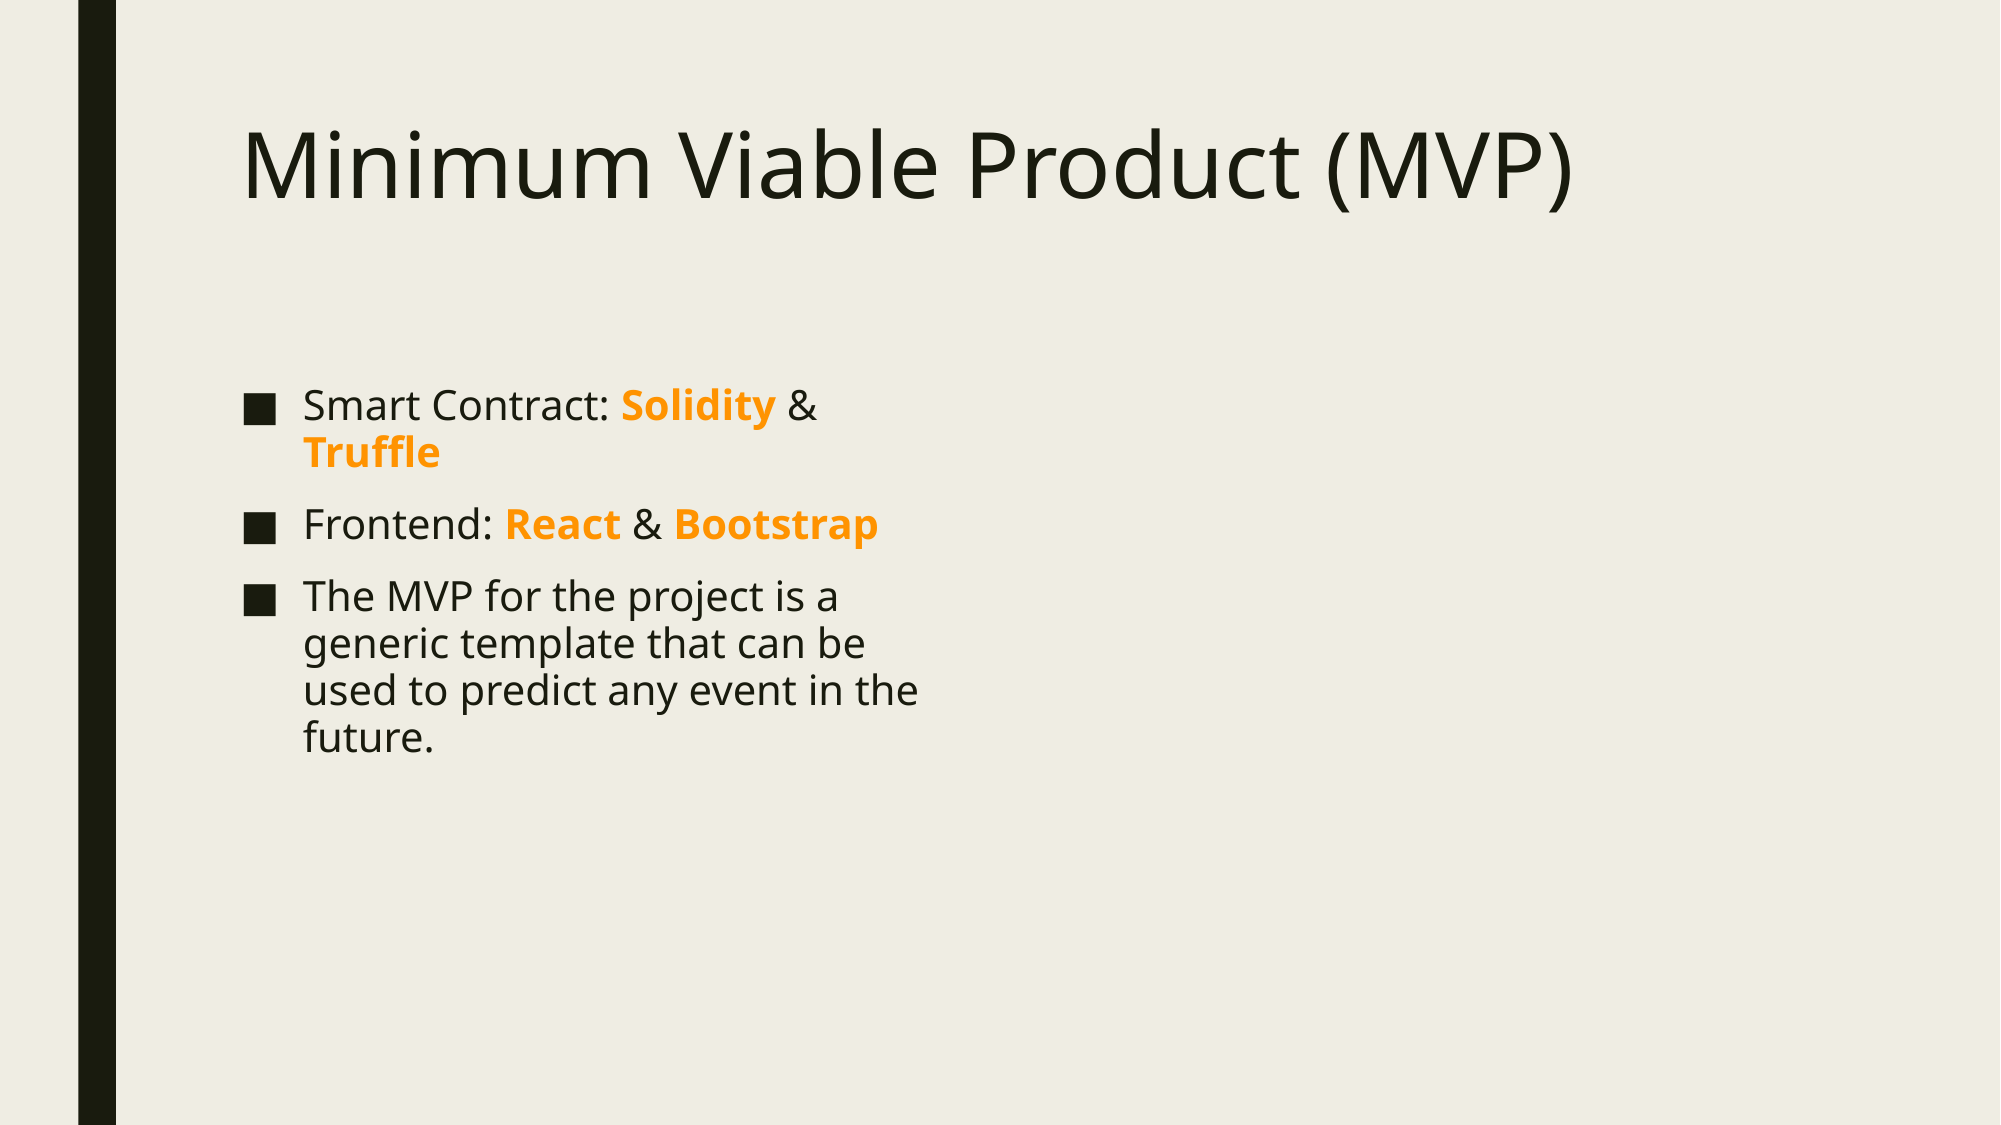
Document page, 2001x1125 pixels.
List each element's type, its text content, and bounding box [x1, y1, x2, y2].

list Smart Contract: Solidity & Truffle Frontend: React & Bootstrap The MVP for the project is a generic template that can be used to predict any event in the future. [225, 375, 955, 963]
title Minimum Viable Product (MVP) [225, 112, 1800, 357]
